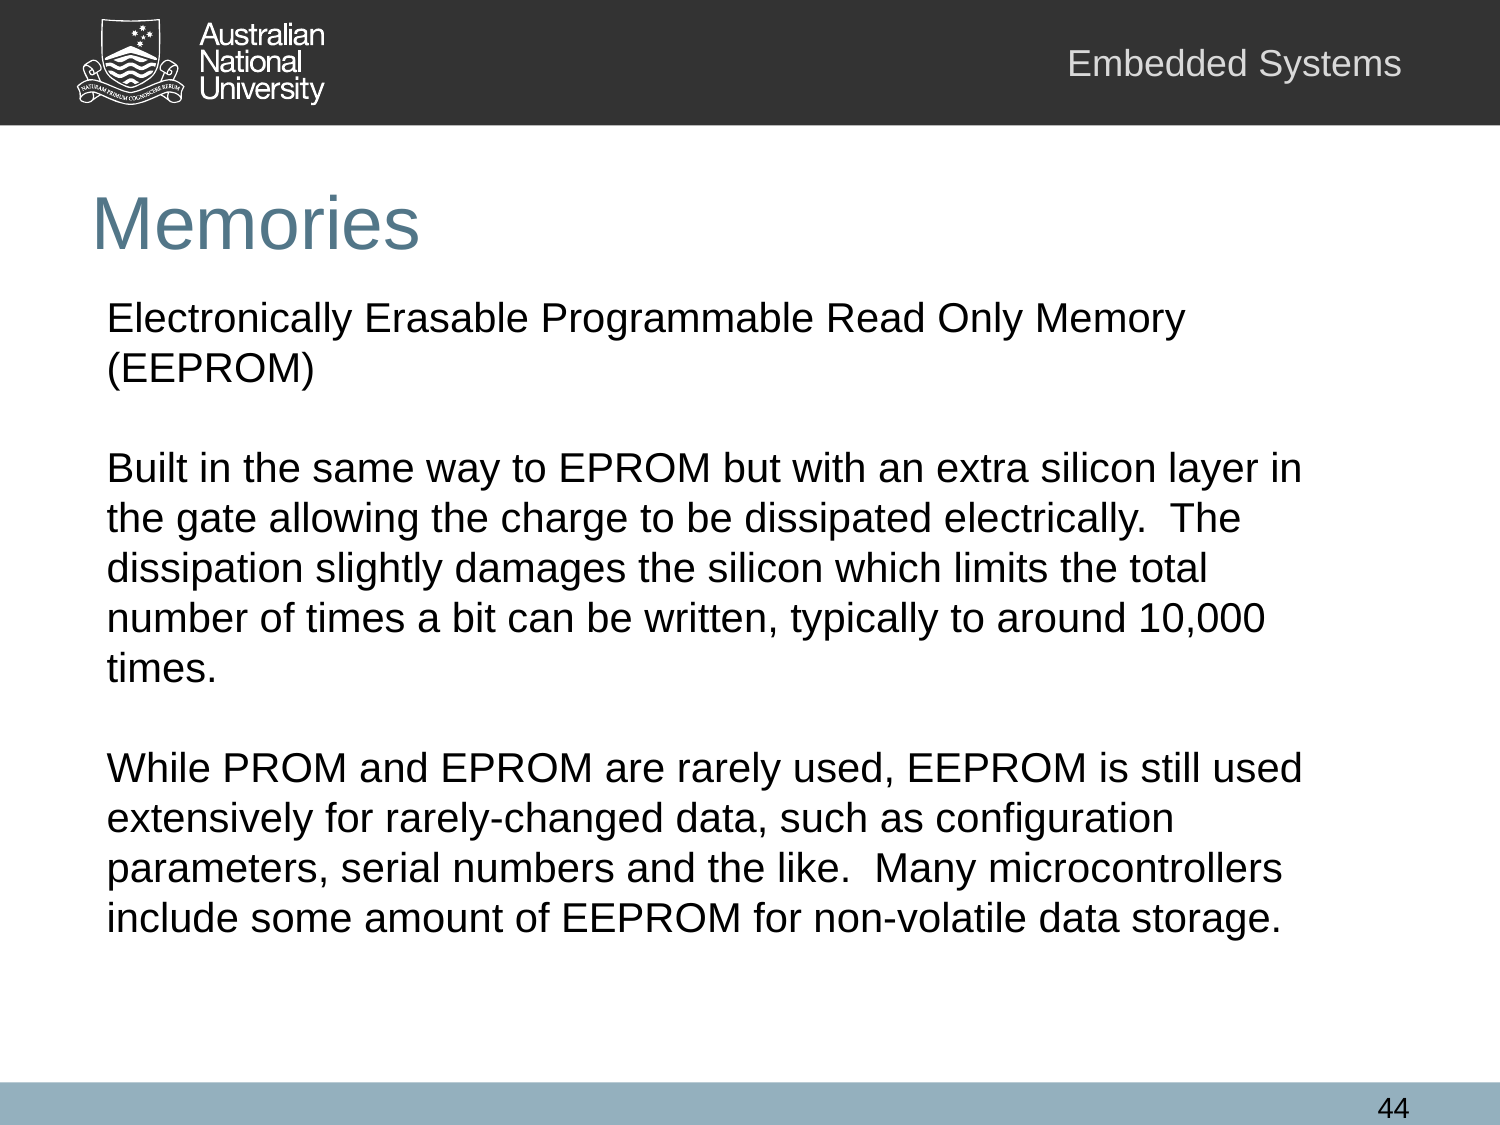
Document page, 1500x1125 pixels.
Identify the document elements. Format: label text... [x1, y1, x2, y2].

slide_number 44 [1328, 1082, 1426, 1118]
text_box Electronically Erasable Programmable Read Only Memory (EEPROM) Built in the same way to EPROM but with an extra silicon layer in the gate allowing the charge to be dissipated electrically. The dissipation slightly damages the silicon which limits the total number of times a bit can be written, typically to around 10,000 times. While PROM and EPROM are rarely used, EEPROM is still used extensively for rarely-changed data, such as configuration parameters, serial numbers and the like. Many microcontrollers include some amount of EEPROM for non-volatile data storage. [91, 282, 1329, 948]
title Memories [76, 125, 1428, 314]
